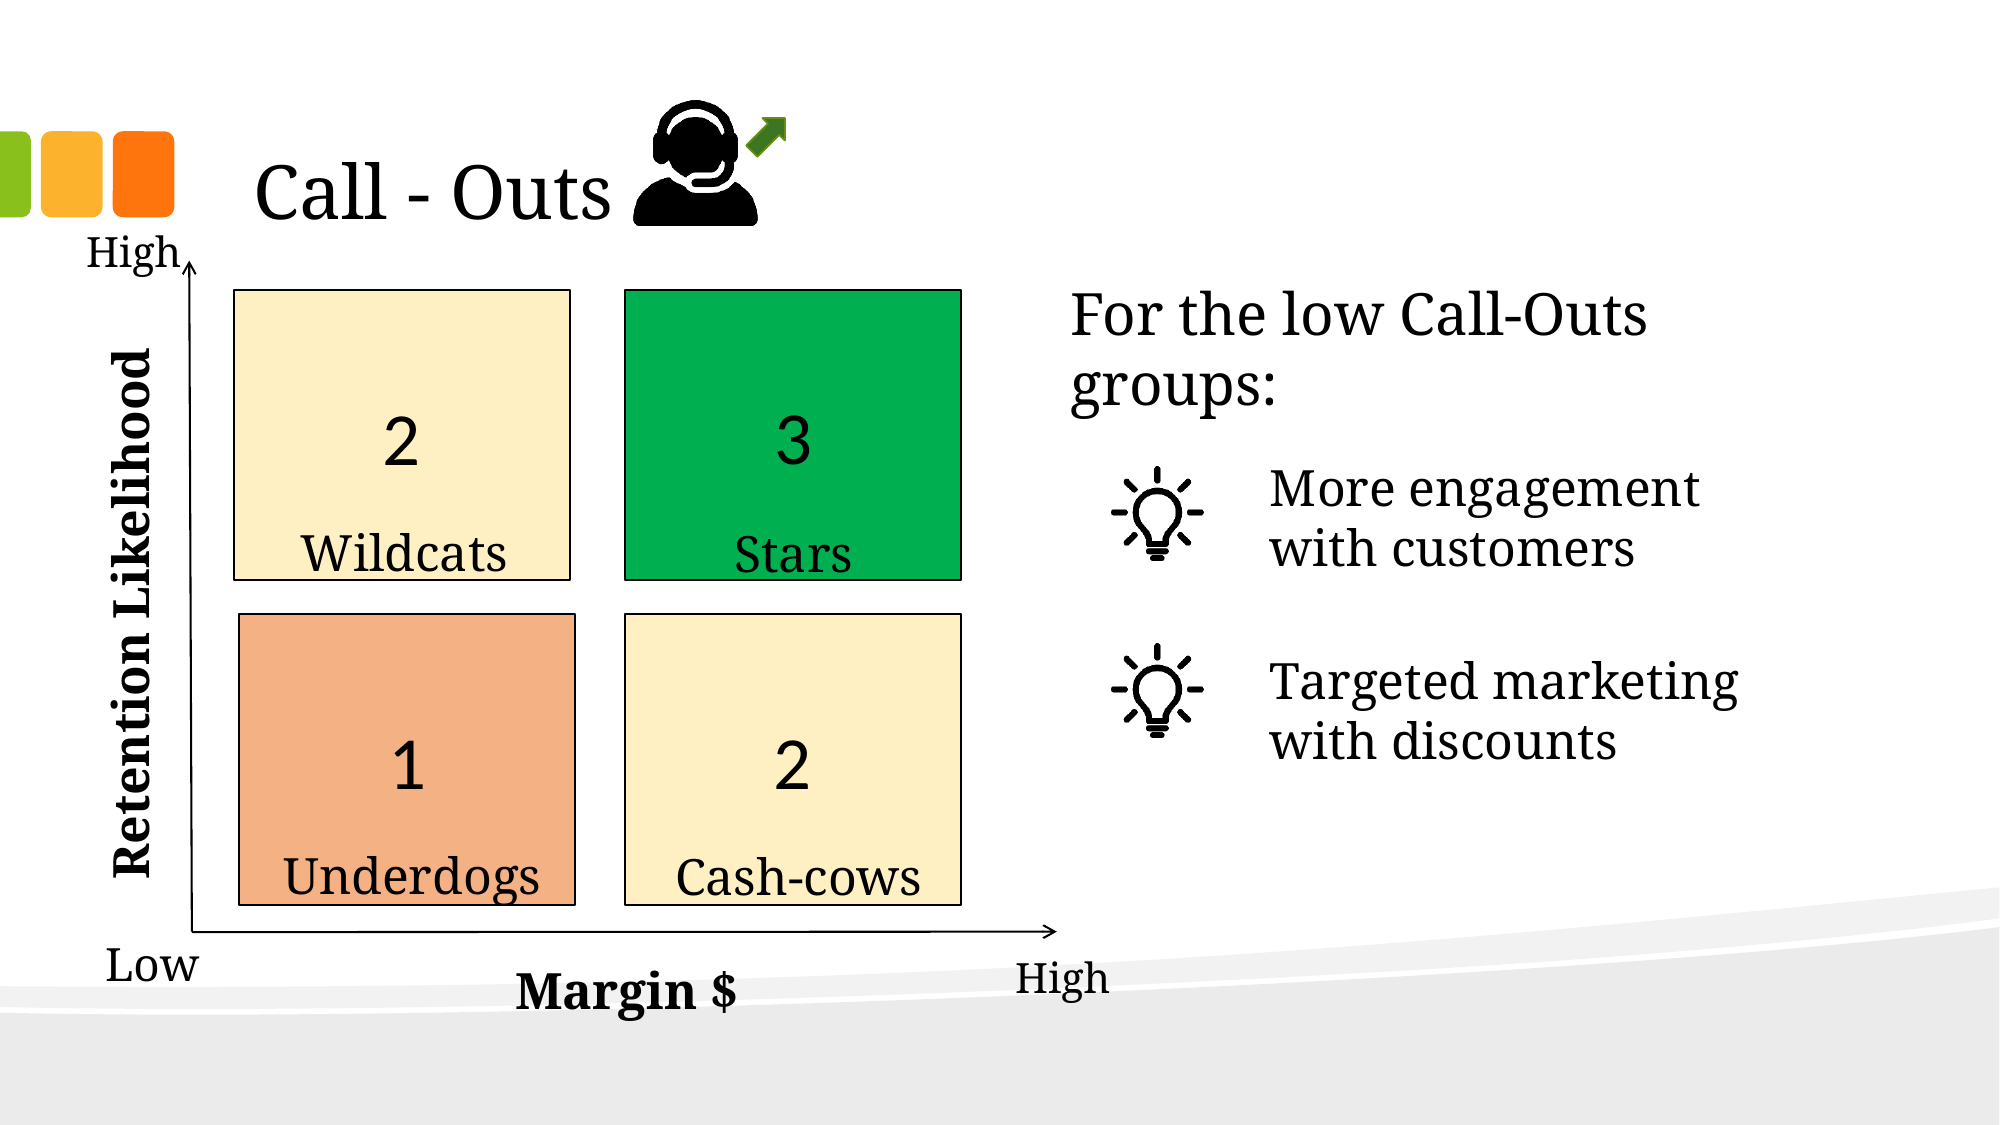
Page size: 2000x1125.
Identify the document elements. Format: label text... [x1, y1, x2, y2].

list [136, 194, 1862, 1090]
picture [1109, 466, 1205, 562]
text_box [625, 100, 792, 226]
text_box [70, 234, 1153, 1033]
title Call - Outs [233, 110, 625, 194]
picture [1109, 643, 1205, 739]
